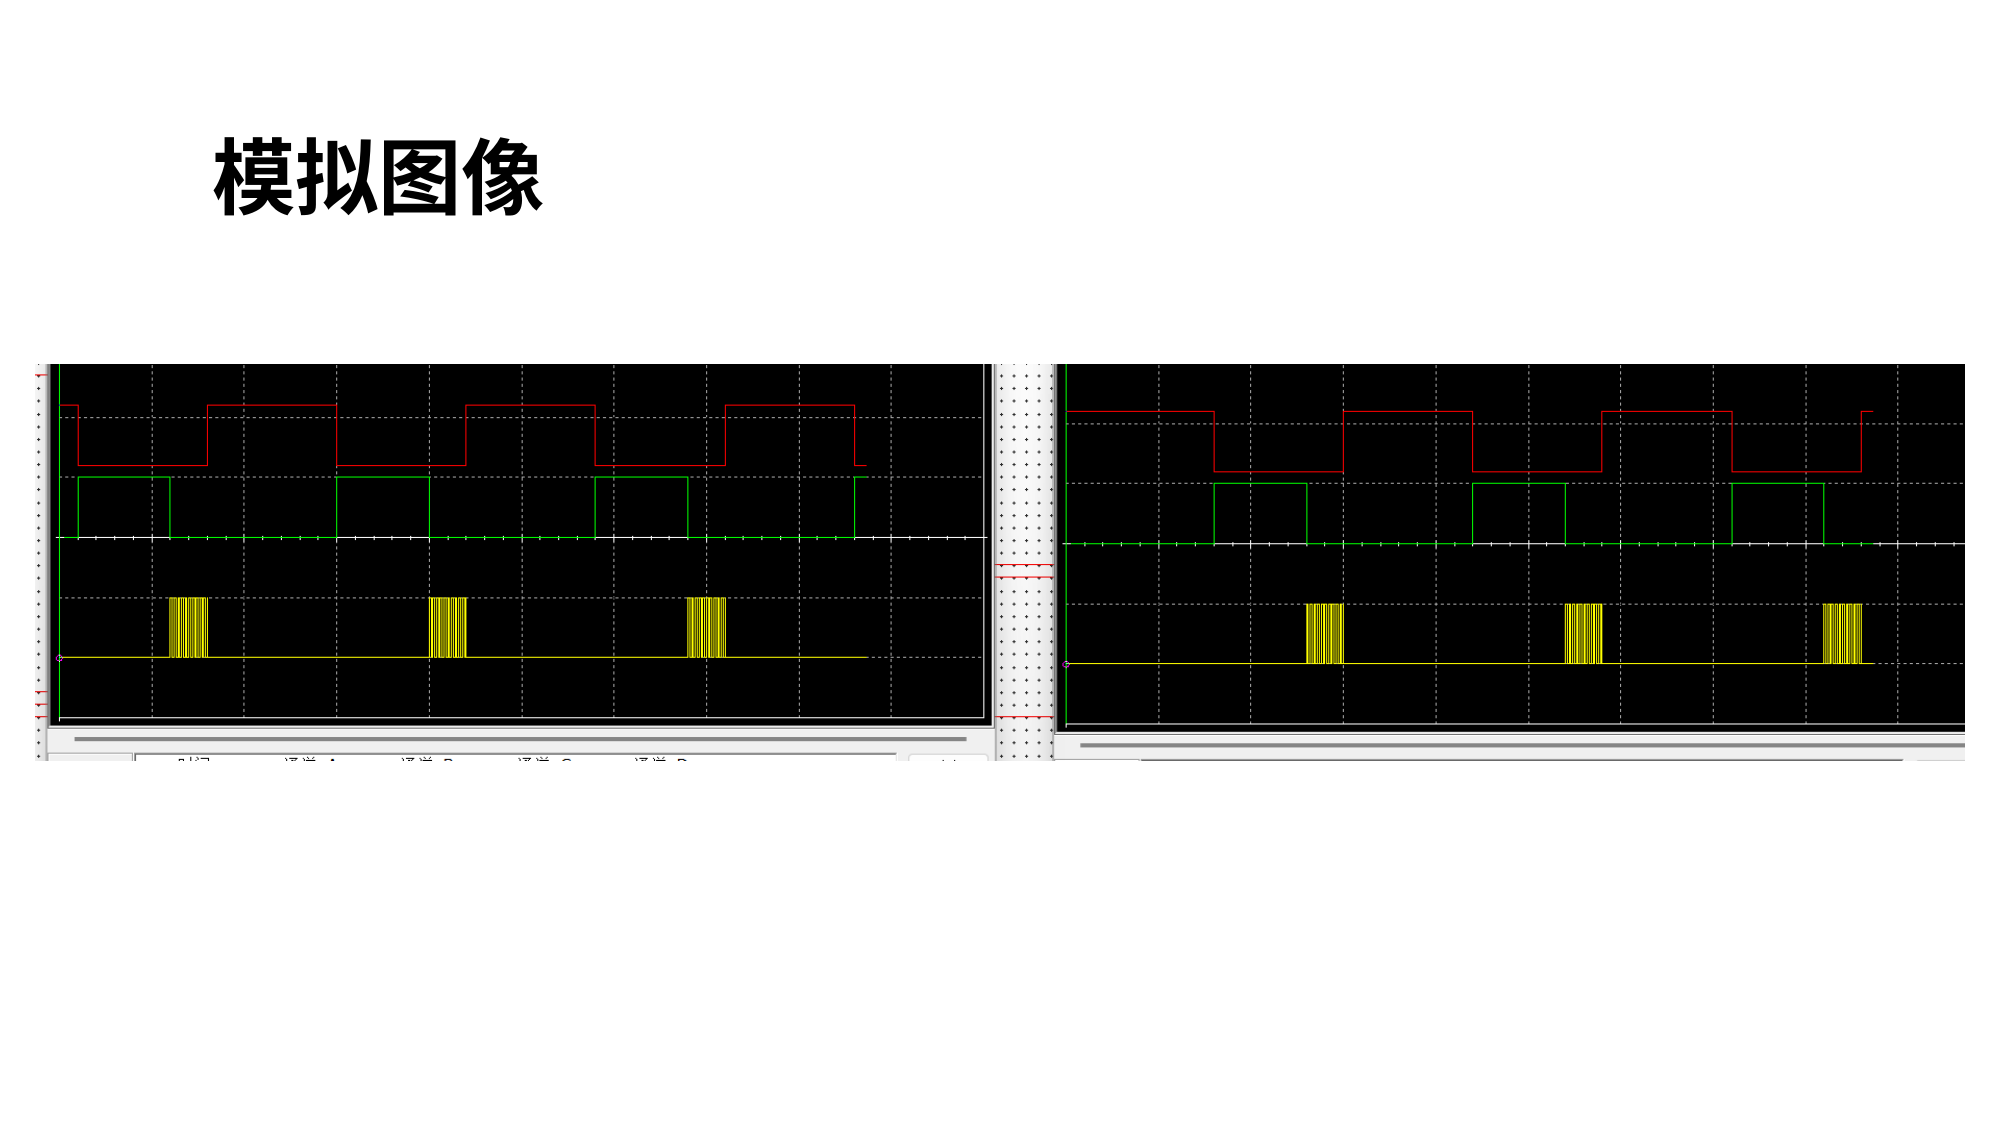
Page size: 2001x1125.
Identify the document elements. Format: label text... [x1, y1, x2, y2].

picture [34, 363, 1966, 762]
text_box 模拟图像 [197, 117, 815, 233]
